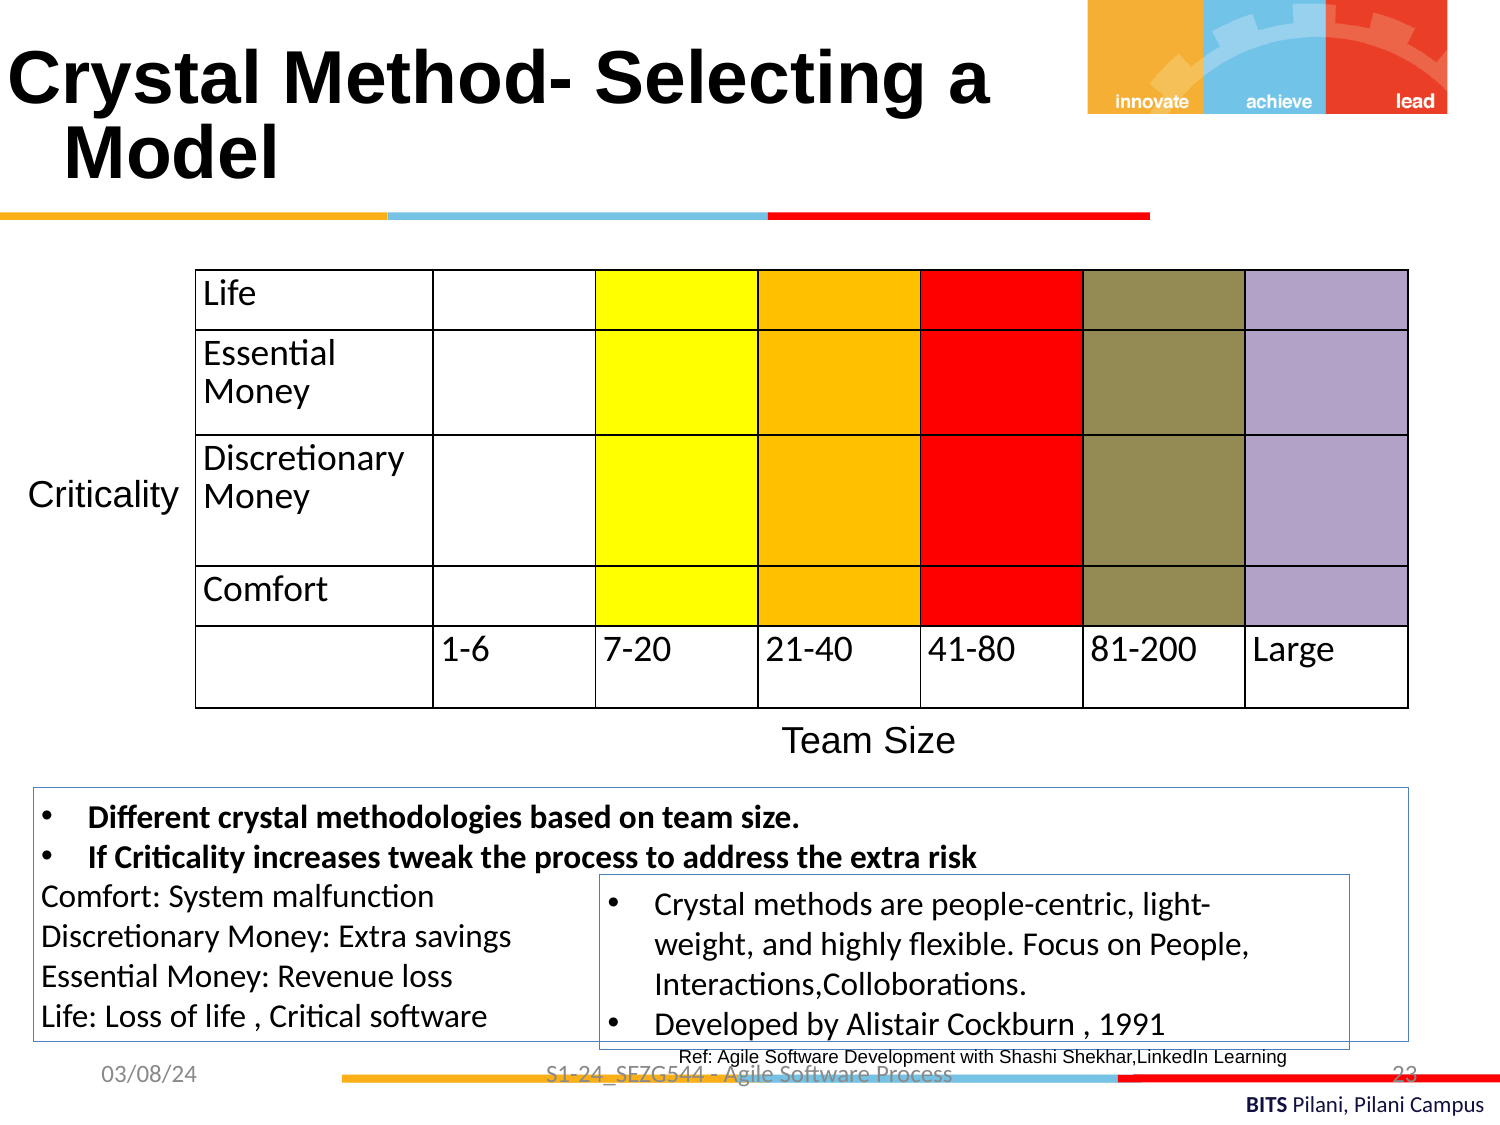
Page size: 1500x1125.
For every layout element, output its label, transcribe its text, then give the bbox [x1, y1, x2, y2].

table_cell [1246, 331, 1407, 434]
table_cell [1084, 436, 1244, 565]
table_cell 7-20 [596, 627, 757, 707]
table_cell [759, 331, 920, 434]
table_header [759, 271, 920, 329]
table_cell [759, 436, 920, 565]
table_cell [434, 567, 595, 625]
table_header [1084, 271, 1244, 329]
picture [1087, 0, 1448, 114]
table_header [596, 271, 757, 329]
table_header Life [196, 271, 432, 329]
text_box 03/08/24 [82, 1050, 418, 1095]
table_cell [1084, 331, 1244, 434]
table_cell Large [1246, 627, 1407, 707]
table_header [434, 271, 595, 329]
text_box Team Size [682, 708, 1055, 768]
table_cell [921, 331, 1082, 434]
table_cell Discretionary Money [196, 436, 432, 565]
table_cell 41-80 [921, 627, 1082, 707]
text_box Criticality [20, 462, 205, 523]
table_cell [434, 436, 595, 565]
table_cell Essential Money [196, 331, 432, 434]
table_cell [759, 567, 920, 625]
table_cell 21-40 [759, 627, 920, 707]
table_cell [1246, 567, 1407, 625]
table_cell [1246, 436, 1407, 565]
table_cell [921, 567, 1082, 625]
text_box S1-24_SEZG544 - Agile Software Process [519, 1050, 980, 1095]
slide_number 23 [1382, 1075, 1426, 1094]
text_box Ref: Agile Software Development with Shashi Shekhar,LinkedIn Learning [670, 1037, 1469, 1075]
text_box Different crystal methodologies based on team size. If Criticality increases tweak the process to address the extra risk Comfort: System malfunction Discretionary Money: Extra savings Essential Money: Revenue loss Life: Loss of life , Critical software [33, 787, 1409, 1042]
list Crystal Method- Selecting a Model [0, 24, 1038, 213]
table_cell [434, 331, 595, 434]
table_cell 1-6 [434, 627, 595, 707]
table_cell 81-200 [1084, 627, 1244, 707]
table_cell [921, 436, 1082, 565]
table_cell [596, 567, 757, 625]
table_cell [596, 331, 757, 434]
table_header [1246, 271, 1407, 329]
table_cell [196, 627, 432, 707]
table_header [921, 271, 1082, 329]
table_cell [596, 436, 757, 565]
text_box Crystal methods are people-centric, light-weight, and highly flexible. Focus on People, Interactions,Colloborations. Developed by Alistair Cockburn , 1991 [599, 874, 1350, 1050]
table_cell Comfort [196, 567, 432, 625]
table_cell [1084, 567, 1244, 625]
